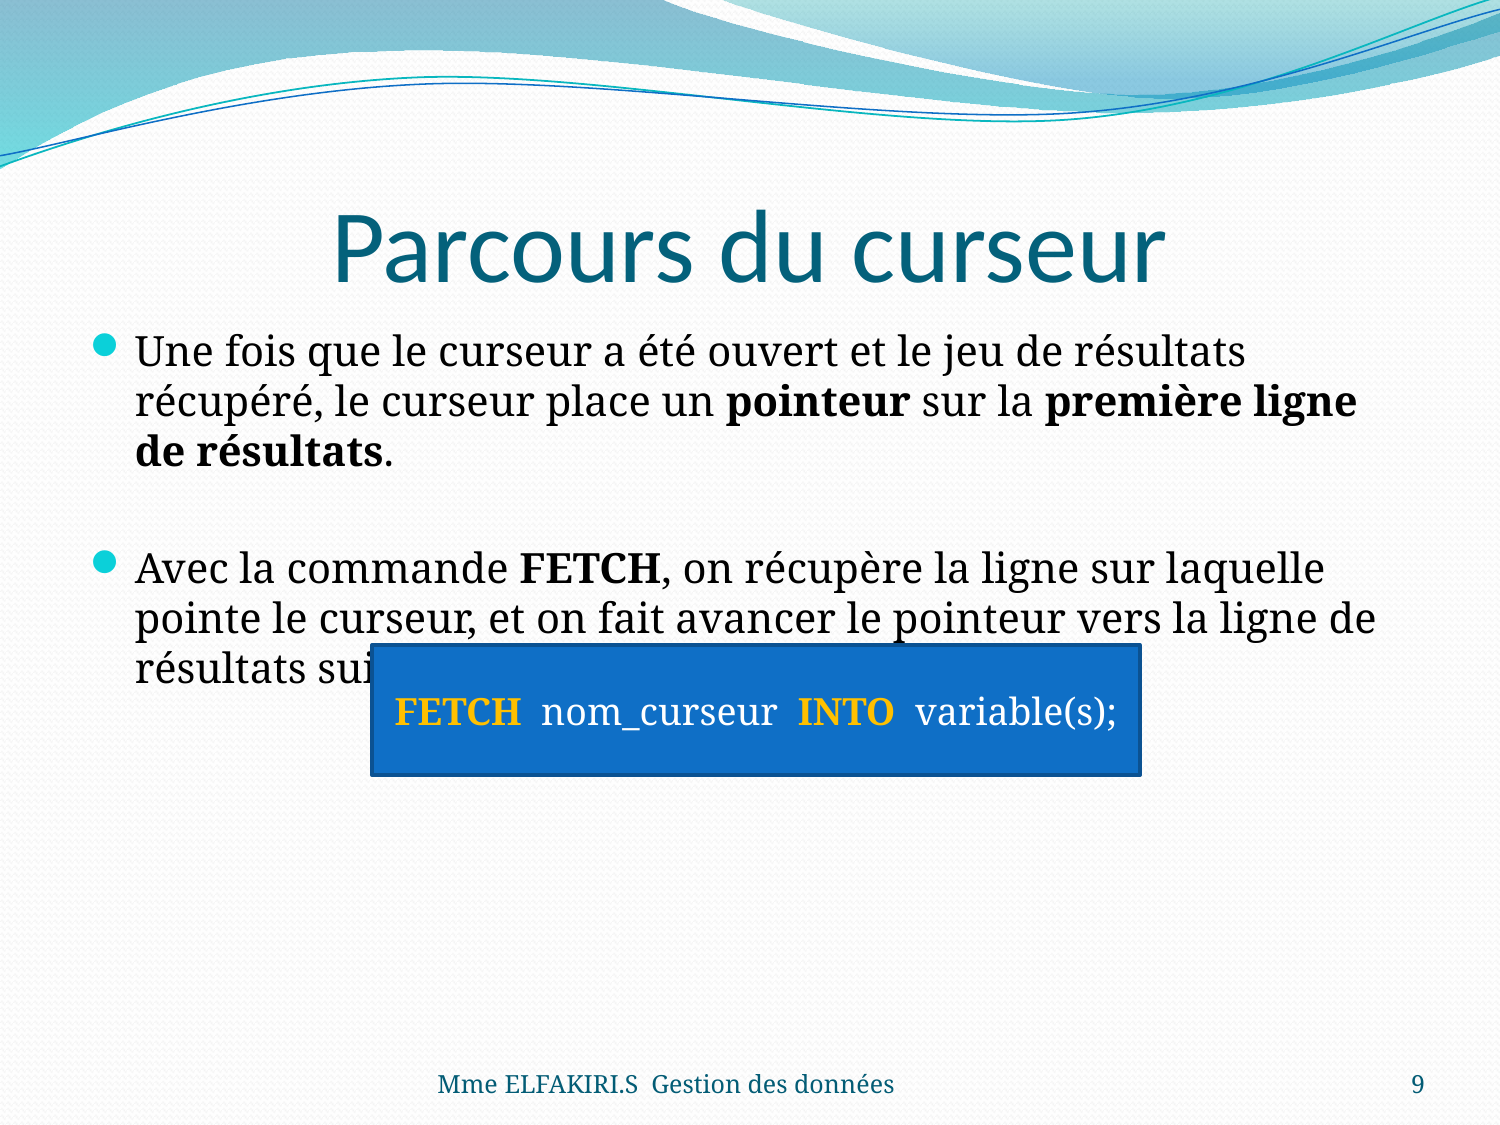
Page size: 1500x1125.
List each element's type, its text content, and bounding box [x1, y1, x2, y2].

title Parcours du curseur [75, 115, 1425, 303]
text_box FETCH nom_curseur INTO variable(s); [370, 643, 1142, 777]
slide_number 9 [1299, 1042, 1425, 1103]
footer Mme ELFAKIRI.S Gestion des données [437, 1042, 988, 1103]
list Une fois que le curseur a été ouvert et le jeu de résultats récupéré, le curseur place un pointeur sur la première ligne de résultats. Avec la commande FETCH, on récupère la ligne sur laquelle pointe le curseur, et on fait avancer le pointeur vers la ligne de résultats suivante. [75, 317, 1425, 1038]
